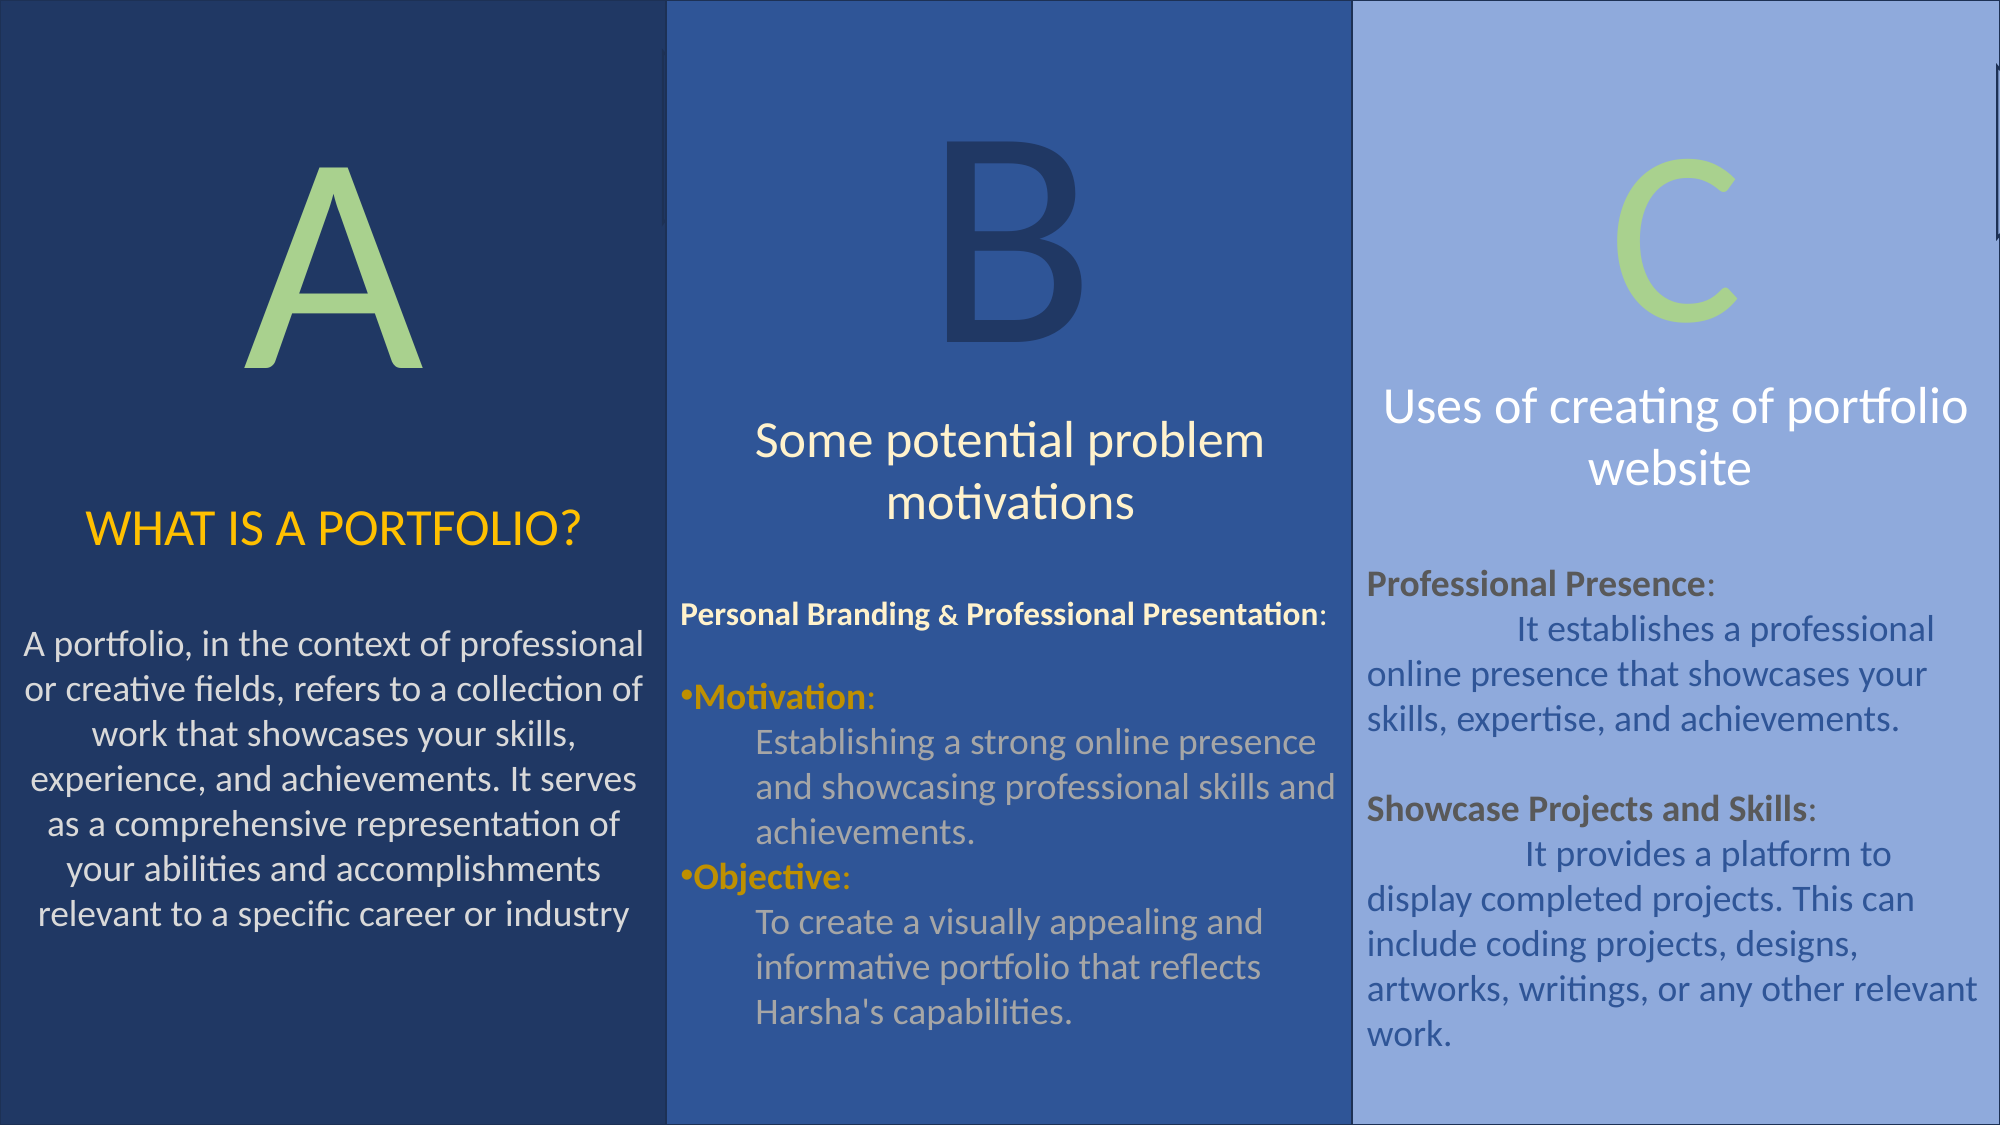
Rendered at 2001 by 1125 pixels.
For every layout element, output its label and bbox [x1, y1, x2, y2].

text_box [1351, 0, 2000, 1125]
text_box [665, 0, 1351, 1125]
text_box [0, 0, 665, 1125]
